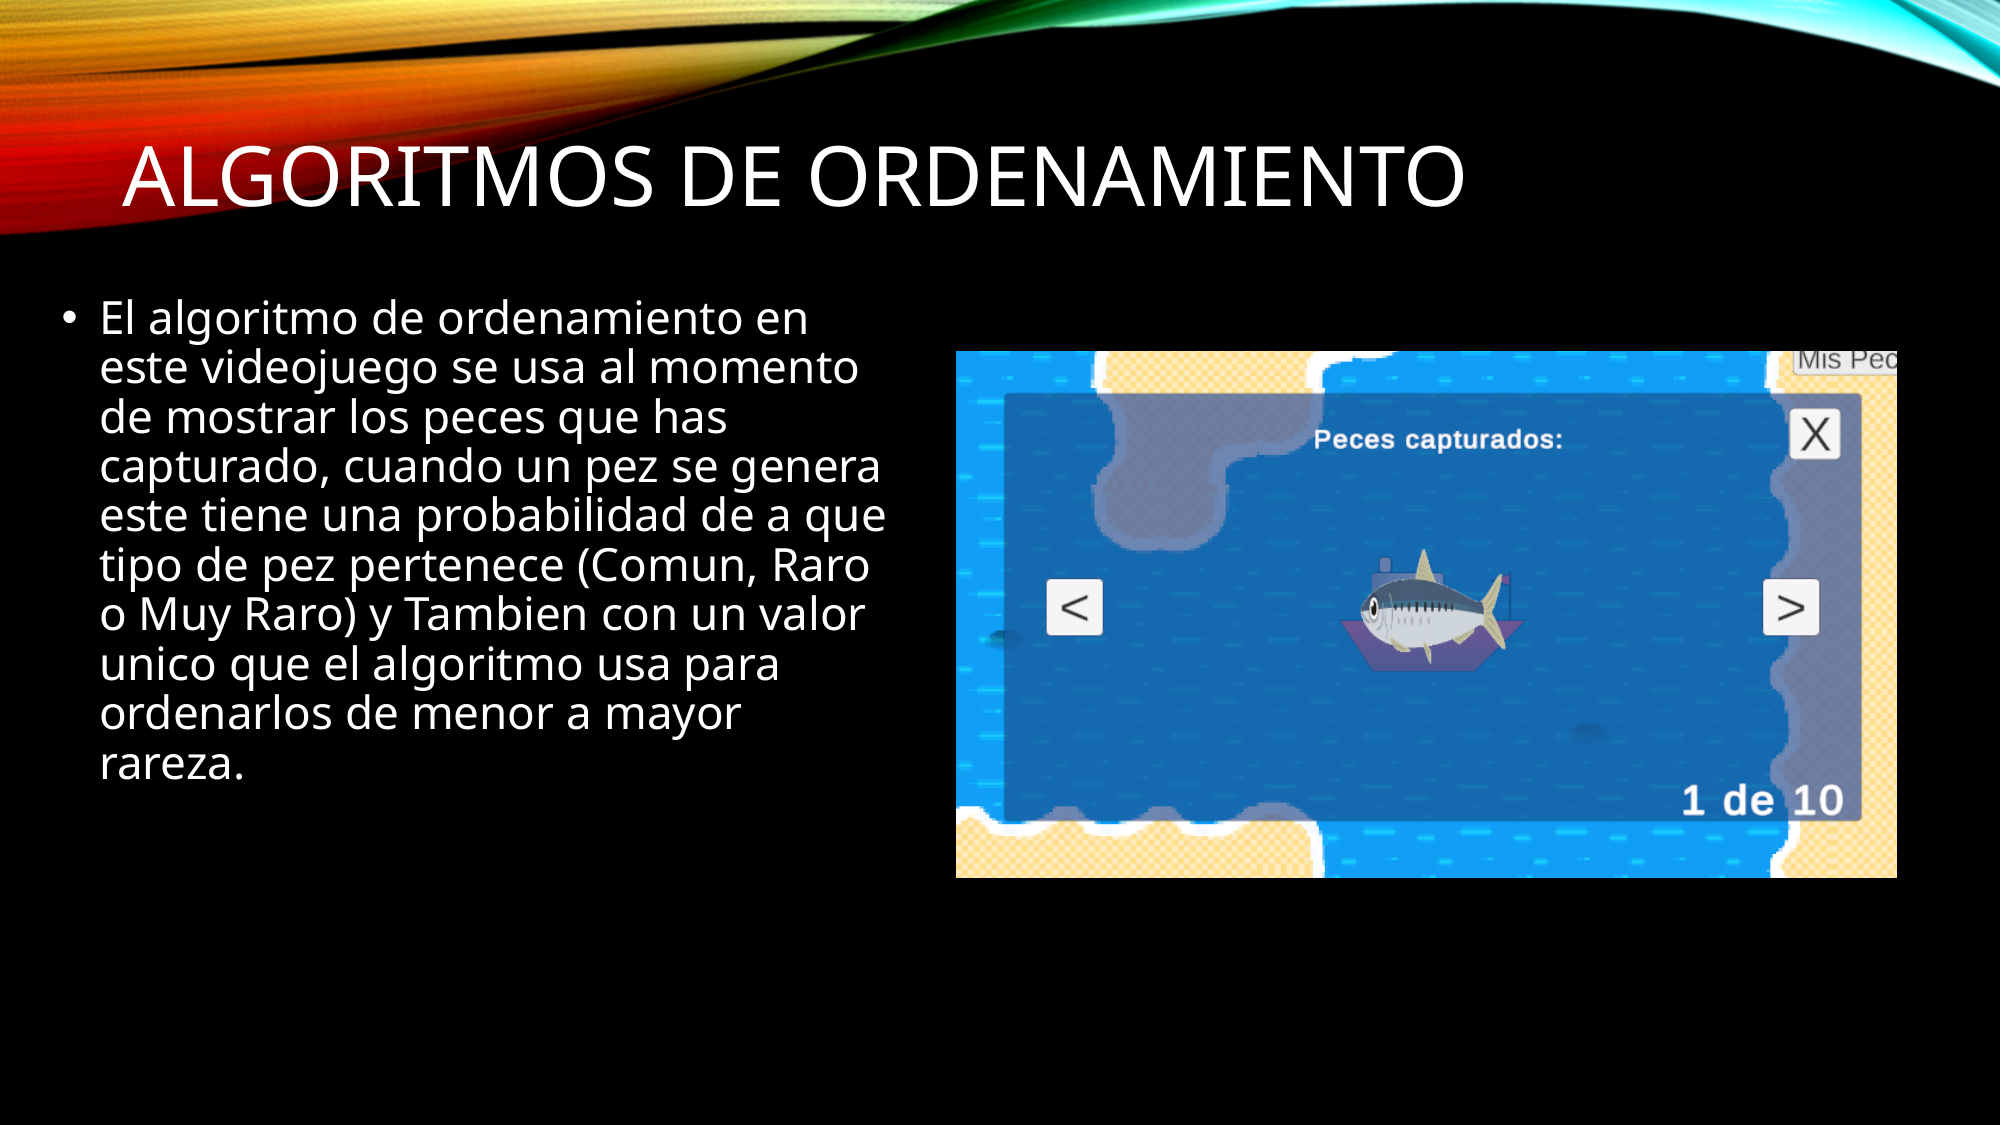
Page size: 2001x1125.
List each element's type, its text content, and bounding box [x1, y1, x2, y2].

picture [0, 0, 2000, 237]
list El algoritmo de ordenamiento en este videojuego se usa al momento de mostrar los peces que has capturado, cuando un pez se genera este tiene una probabilidad de a que tipo de pez pertenece (Comun, Raro o Muy Raro) y Tambien con un valor unico que el algoritmo usa para ordenarlos de menor a mayor rareza. [46, 287, 911, 1039]
title ALGORITMOS DE ORDENAMIENTO [84, 56, 1485, 304]
picture [956, 351, 1897, 879]
